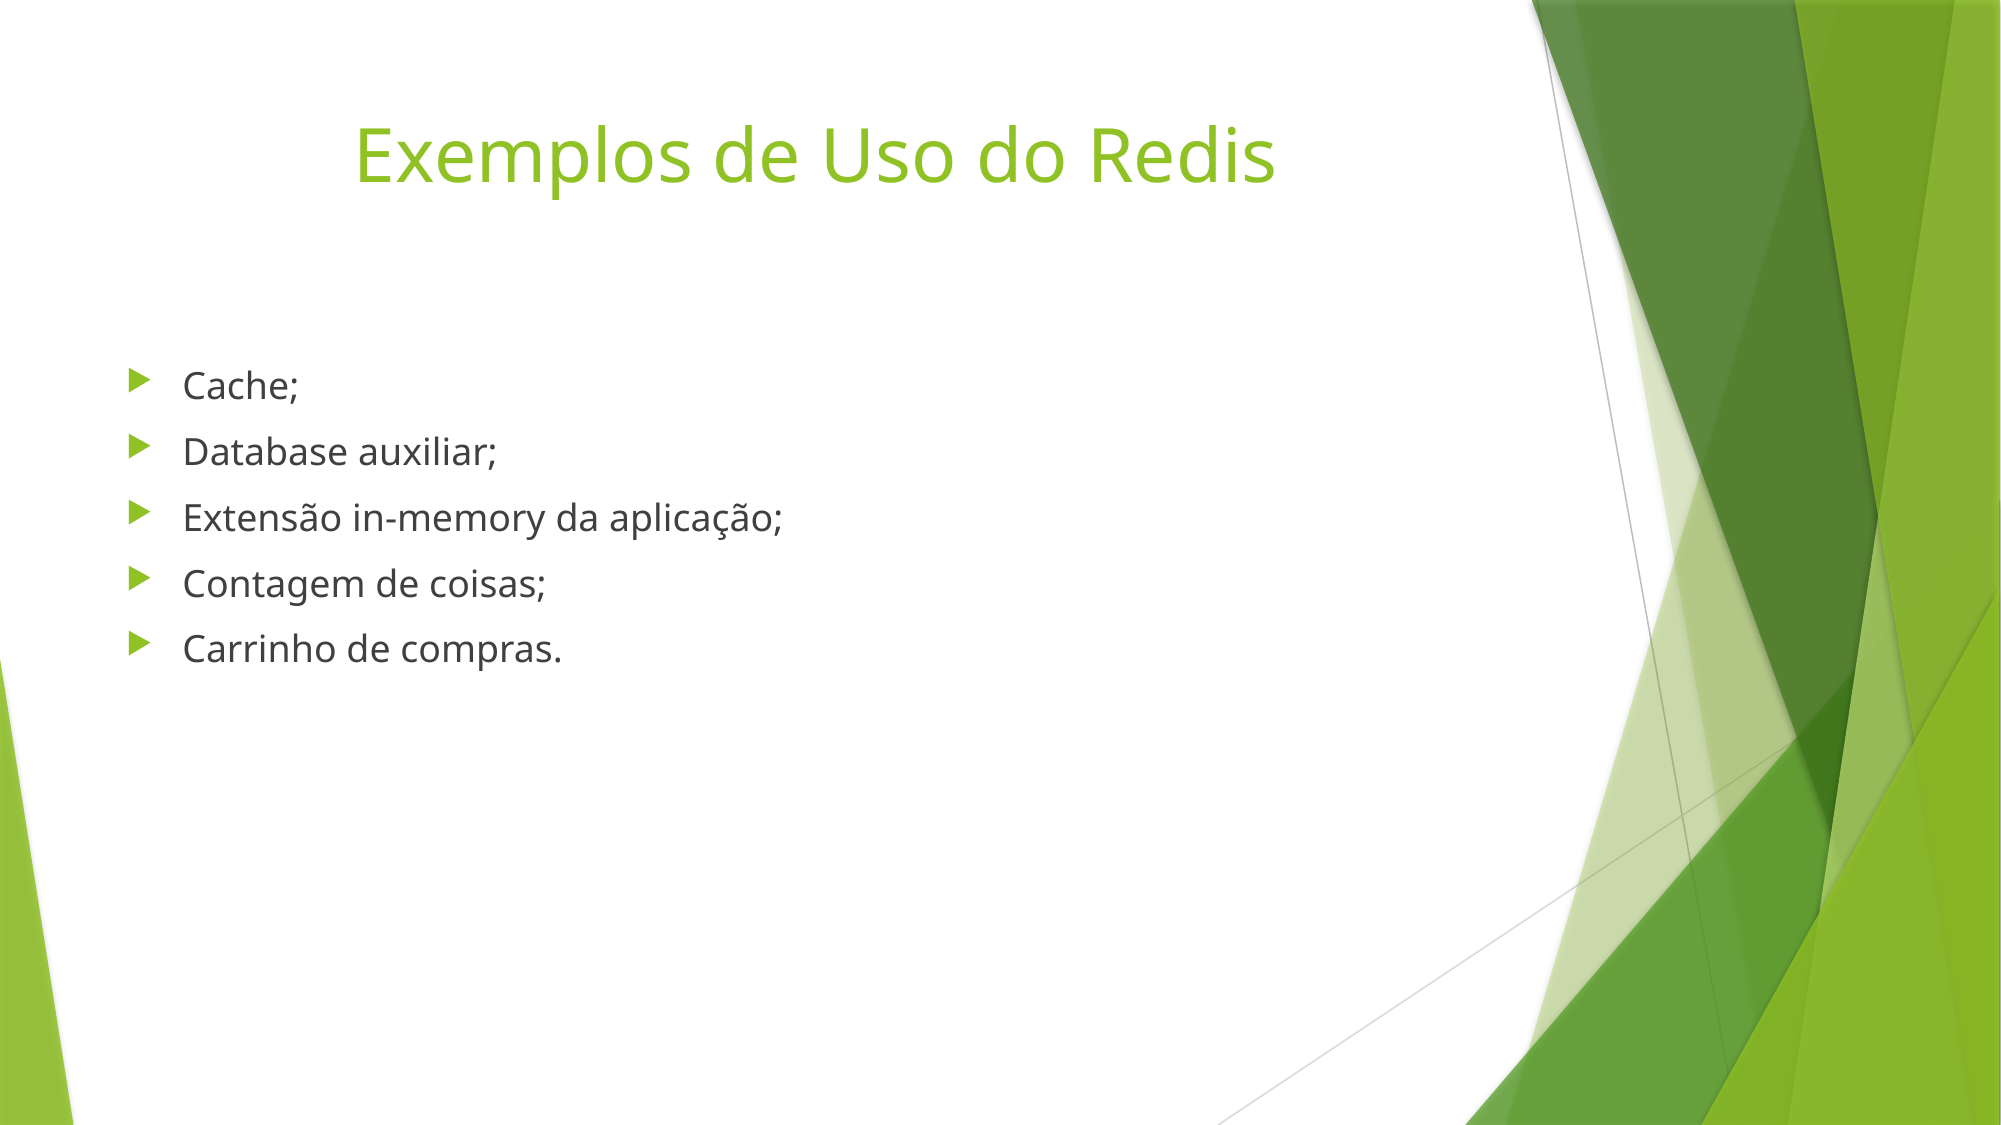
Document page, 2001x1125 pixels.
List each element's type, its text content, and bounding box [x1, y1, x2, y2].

title Exemplos de Uso do Redis [111, 99, 1522, 317]
list Cache; Database auxiliar; Extensão in-memory da aplicação; Contagem de coisas; Carrinho de compras. [111, 354, 1522, 992]
